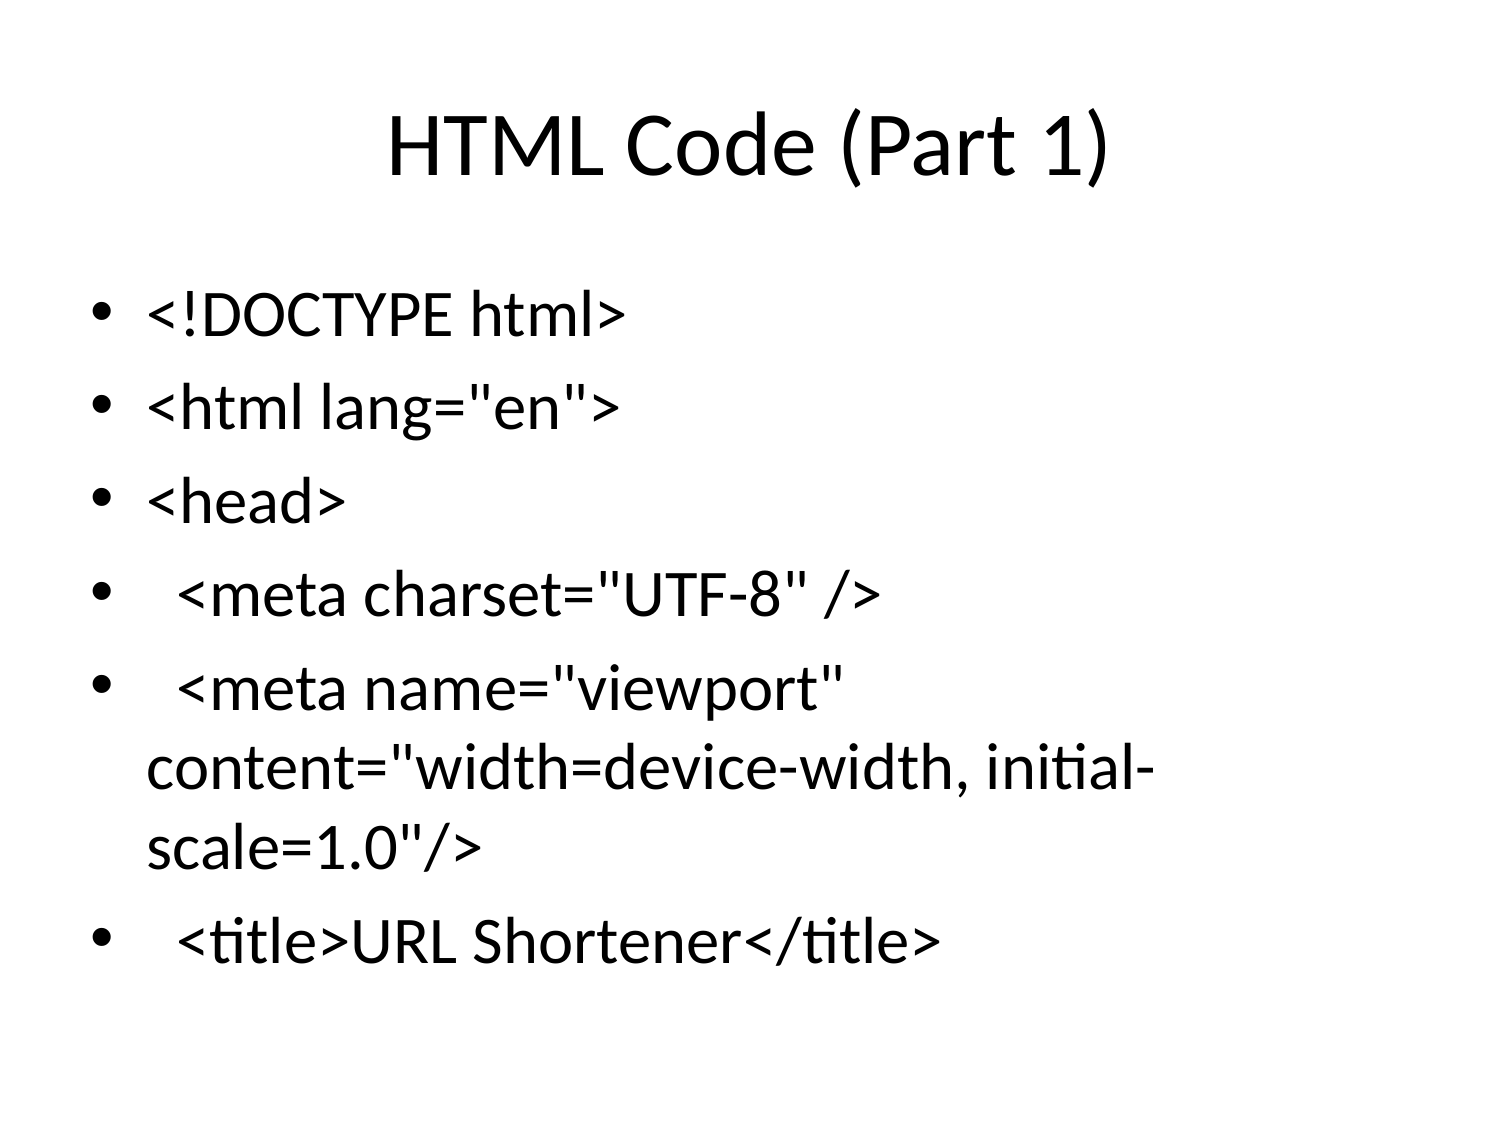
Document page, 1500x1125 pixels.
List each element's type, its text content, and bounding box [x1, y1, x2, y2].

title HTML Code (Part 1) [75, 45, 1425, 233]
list <!DOCTYPE html> <html lang="en"> <head> <meta charset="UTF-8" /> <meta name="viewport" content="width=device-width, initial-scale=1.0"/> <title>URL Shortener</title> [75, 262, 1425, 1005]
